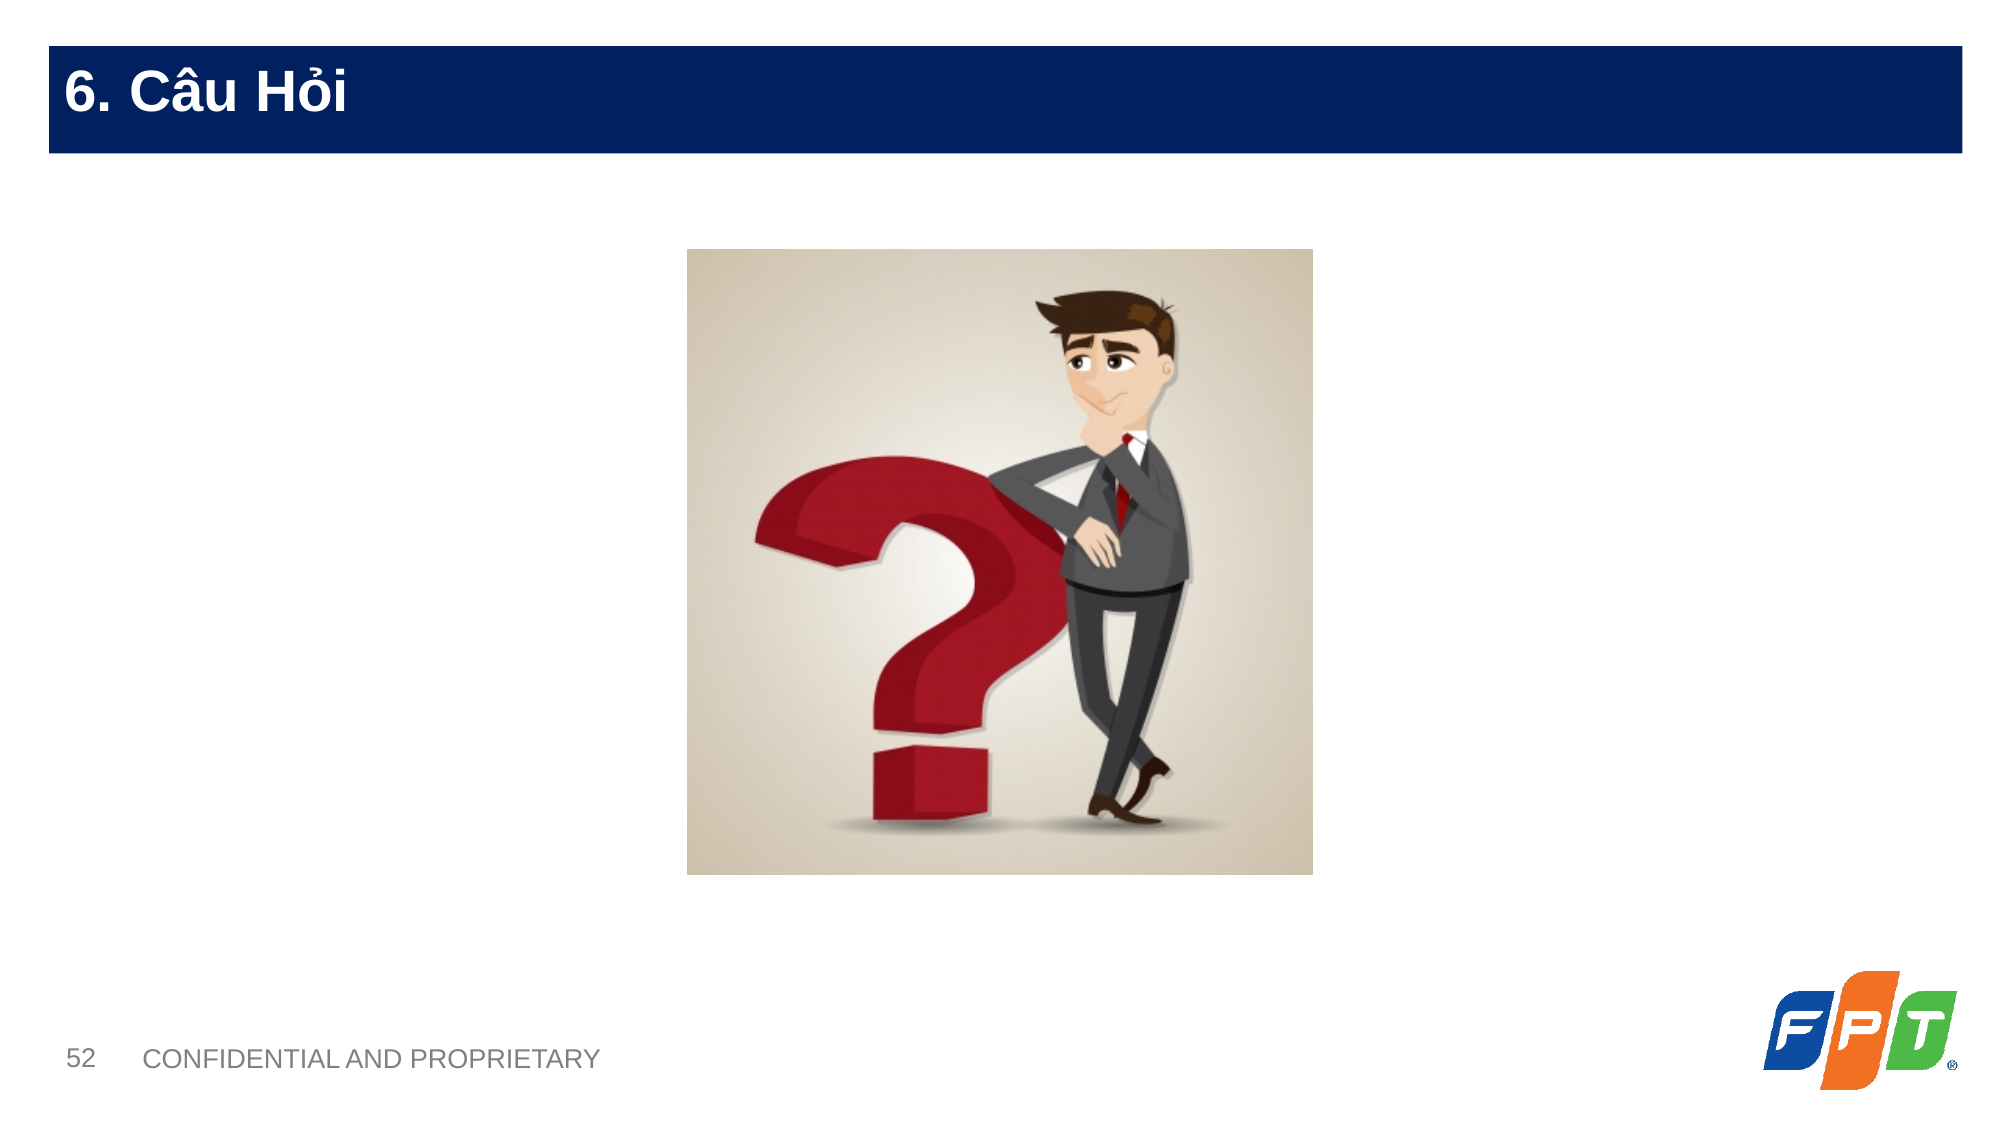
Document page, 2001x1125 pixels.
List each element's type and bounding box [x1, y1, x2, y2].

picture [1760, 970, 1958, 1091]
picture [687, 249, 1313, 876]
